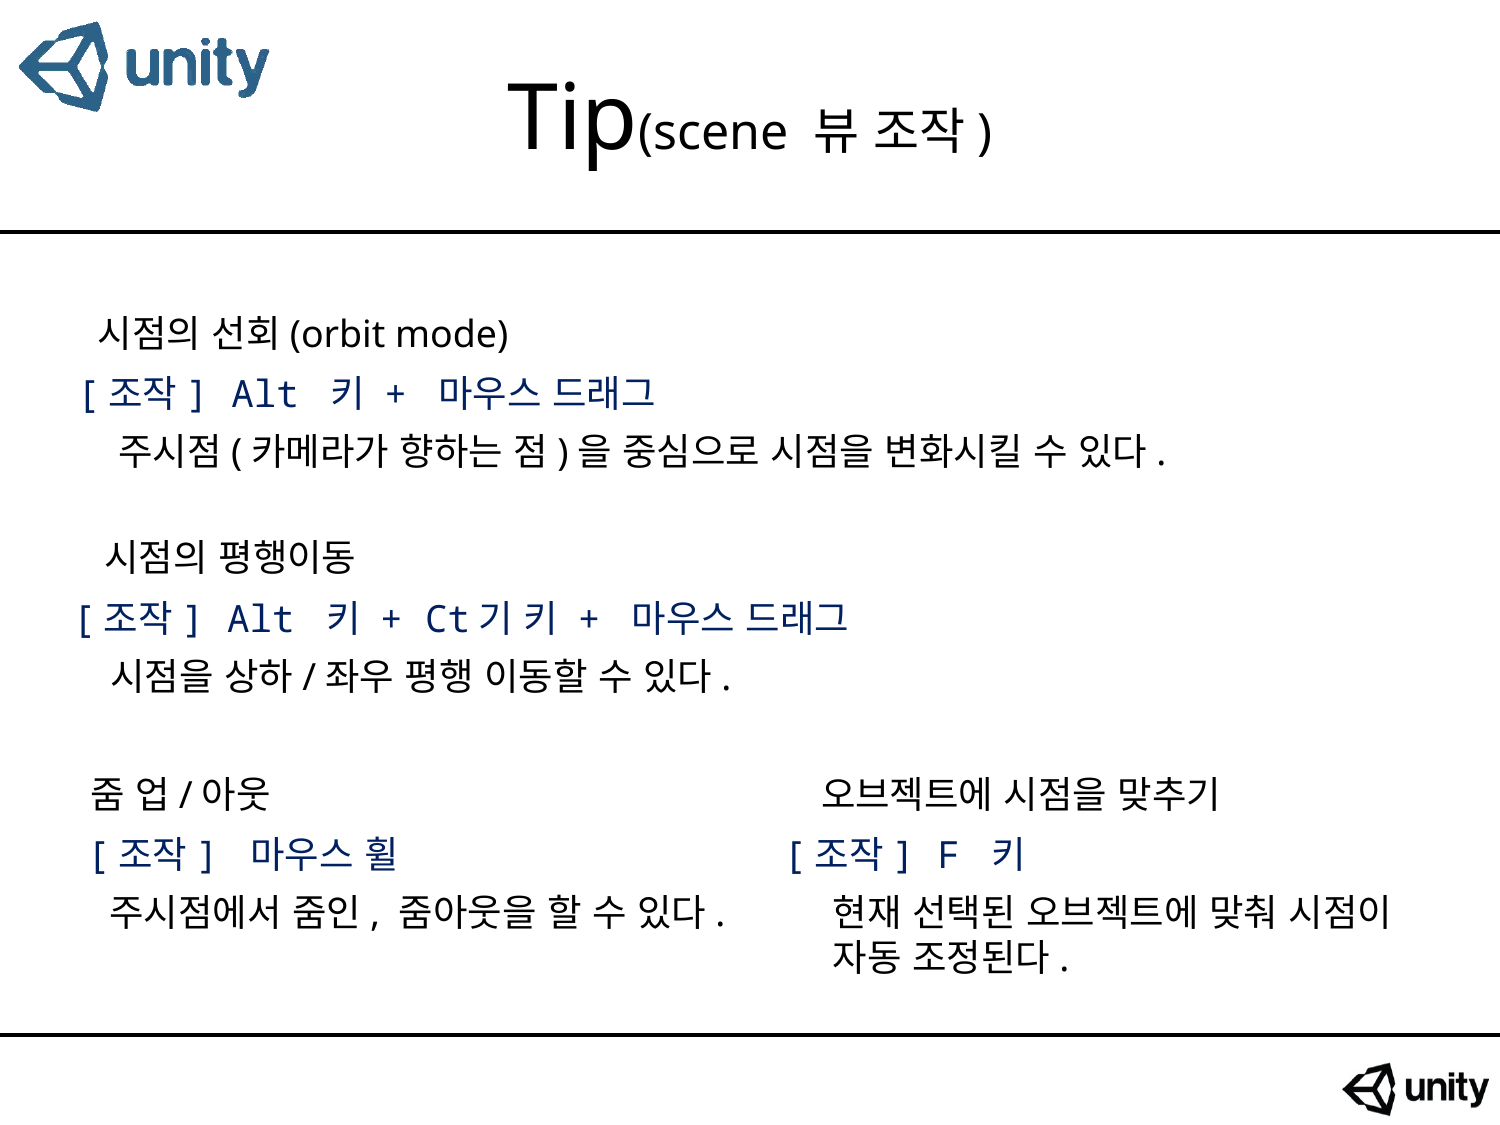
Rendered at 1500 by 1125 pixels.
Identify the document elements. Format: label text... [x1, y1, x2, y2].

text_box 오브젝트에 시점을 맞추기 [806, 763, 1237, 824]
picture [8, 14, 290, 125]
title Tip(scene 뷰 조작) [75, 19, 1425, 207]
picture [1336, 1058, 1500, 1123]
text_box 주시점(카메라가 향하는 점)을 중심으로 시점을 변화시킬 수 있다. [103, 420, 1182, 481]
text_box [조작] Alt 키 + Ct기 키 + 마우스 드래그 [57, 587, 865, 648]
text_box 주시점에서 줌인, 줌아웃을 할 수 있다. [94, 881, 741, 942]
text_box 시점을 상하/좌우 평행 이동할 수 있다. [95, 645, 747, 705]
text_box 시점의 선회(orbit mode) [83, 302, 524, 363]
text_box 현재 선택된 오브젝트에 맞춰 시점이 자동 조정된다. [818, 881, 1418, 987]
text_box 시점의 평행이동 [89, 527, 372, 587]
text_box 줌 업/아웃 [75, 763, 286, 823]
text_box [조작] Alt 키 + 마우스 드래그 [62, 363, 671, 423]
text_box [조작] 마우스 휠 [72, 823, 414, 884]
text_box [조작] F 키 [768, 824, 1041, 884]
